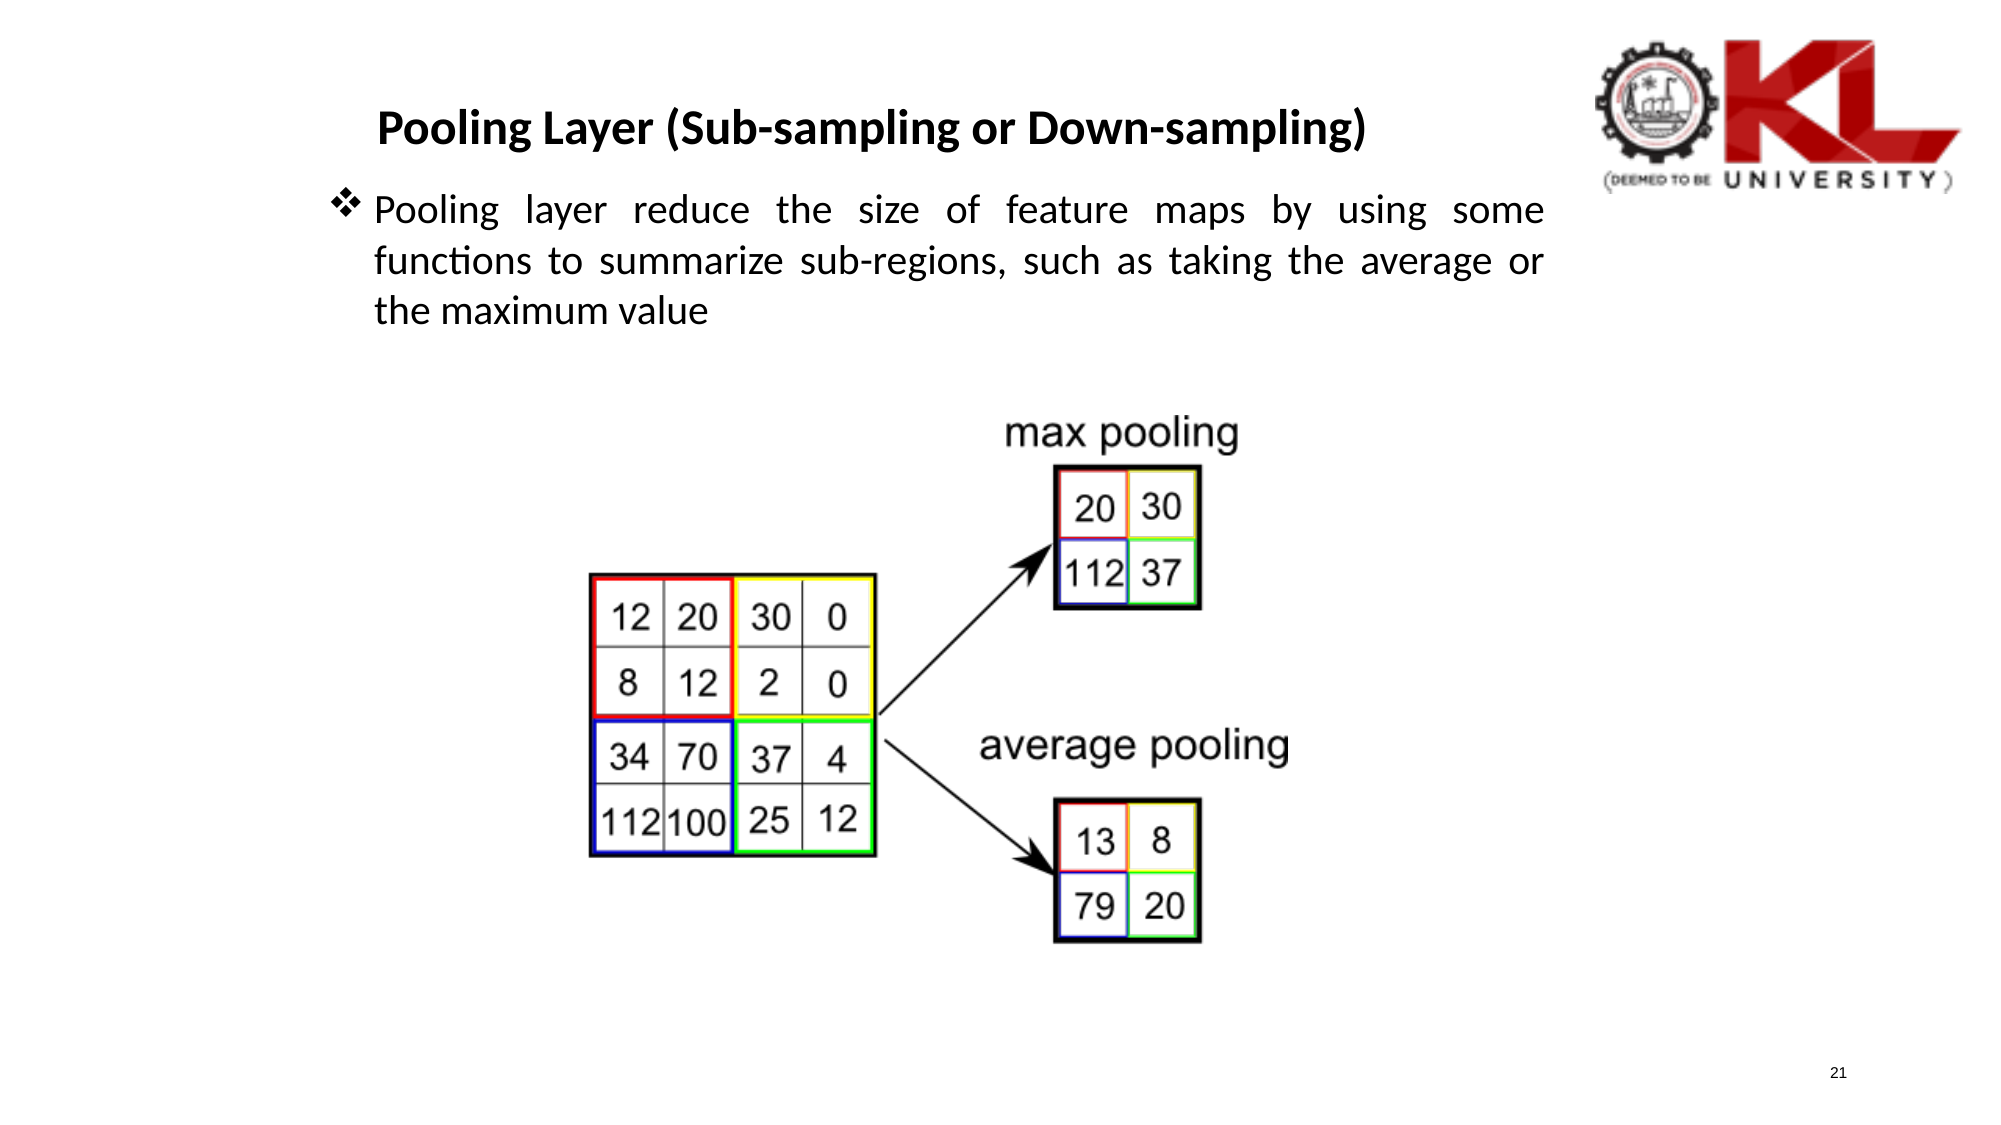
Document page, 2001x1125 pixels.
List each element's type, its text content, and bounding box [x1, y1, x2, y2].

text_box Pooling layer reduce the size of feature maps by using some functions to summarize sub-regions, such as taking the average or the maximum value [312, 174, 1561, 340]
slide_number 21 [1412, 1042, 1863, 1103]
picture [499, 415, 1288, 977]
picture [1595, 36, 2001, 194]
text_box Pooling Layer (Sub-sampling or Down-sampling) [362, 87, 1604, 163]
